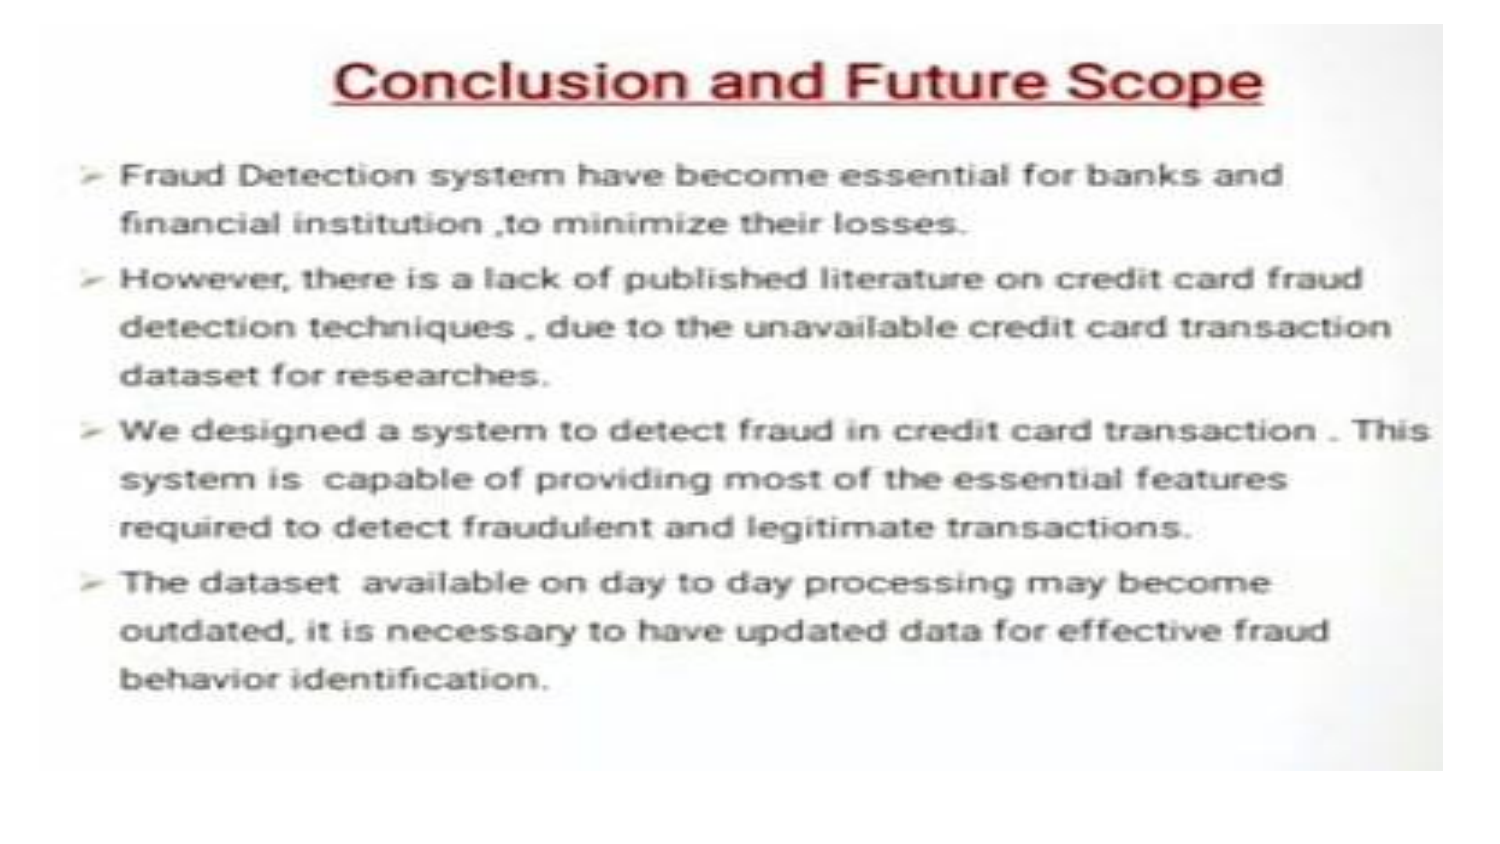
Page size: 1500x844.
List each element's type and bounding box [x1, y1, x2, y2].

picture [24, 24, 1443, 771]
